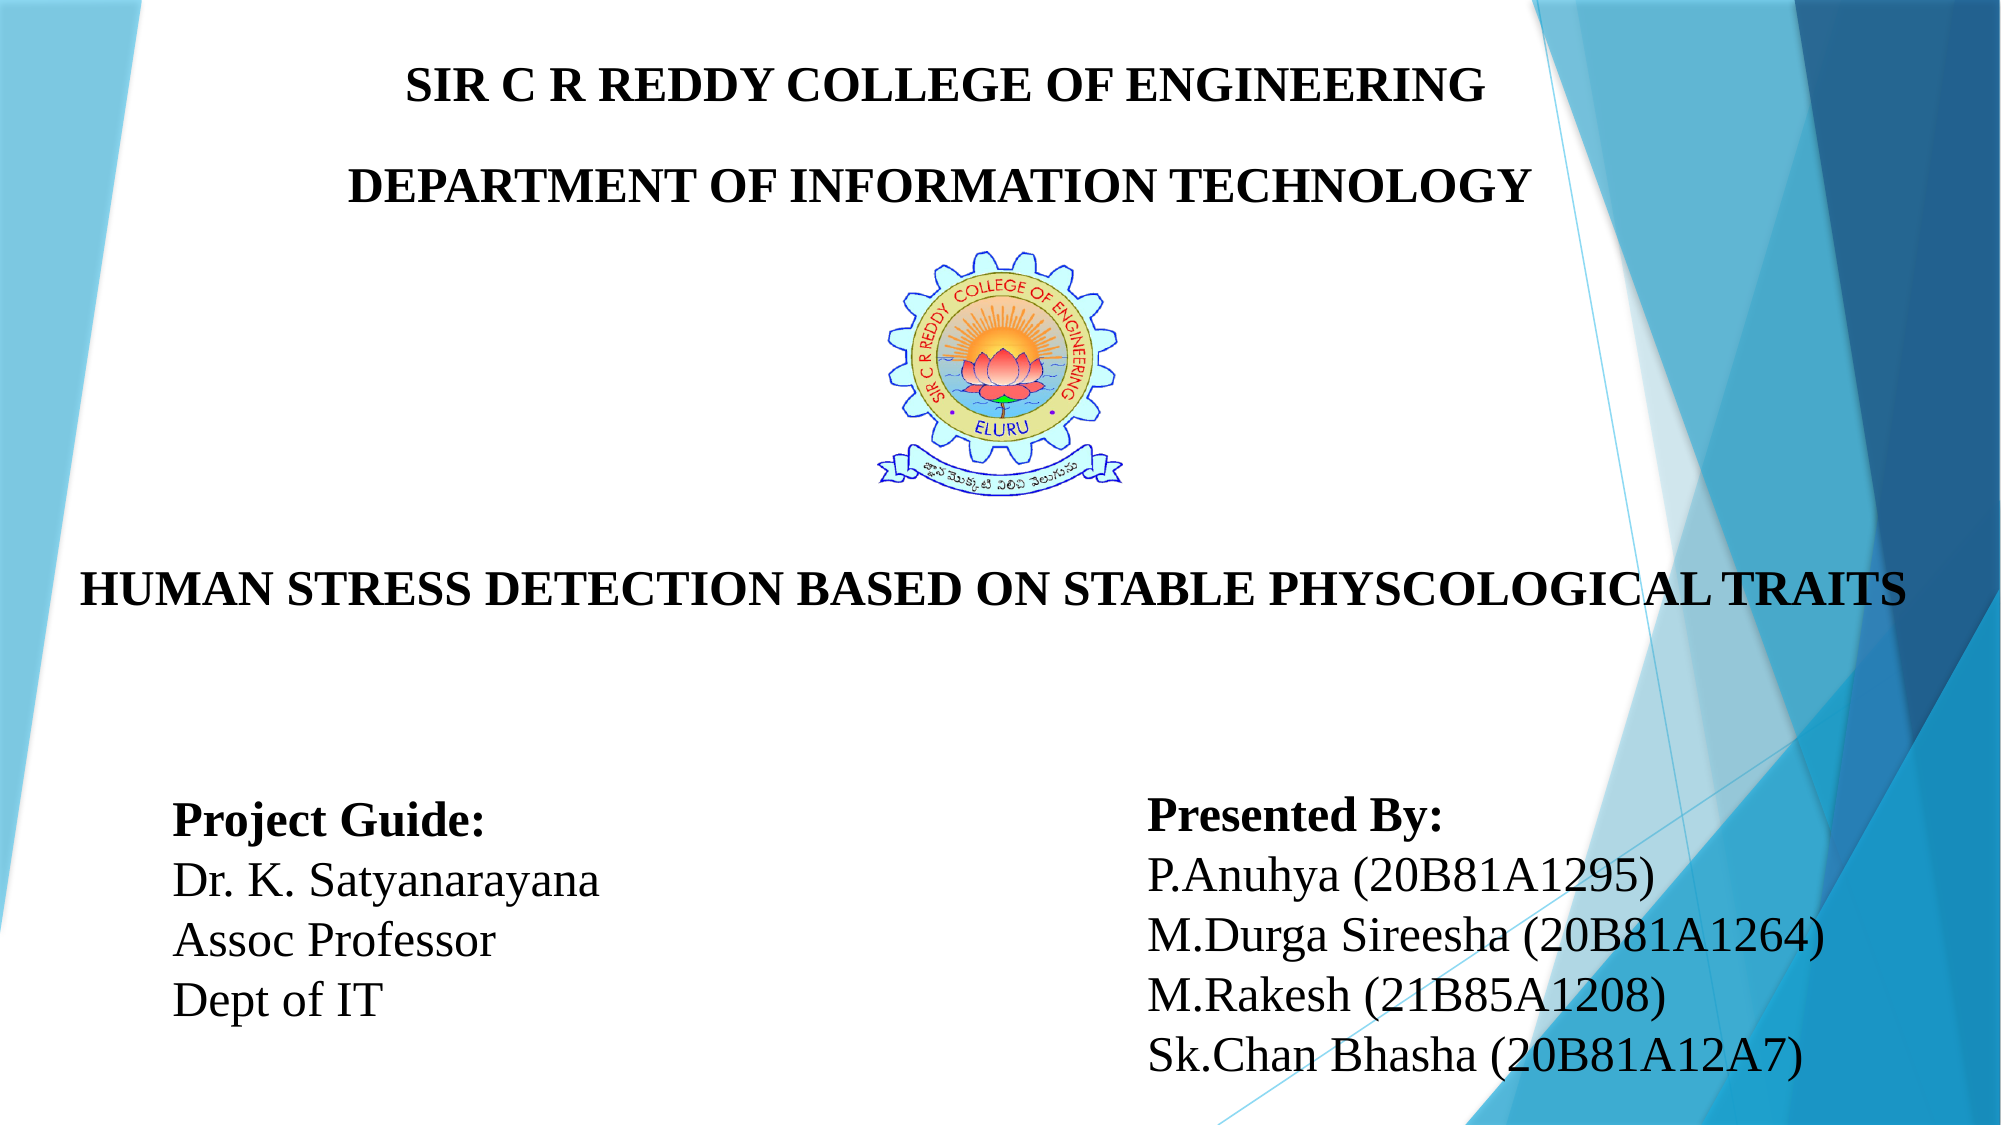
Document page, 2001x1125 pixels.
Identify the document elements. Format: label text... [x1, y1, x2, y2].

text_box SIR C R REDDY COLLEGE OF ENGINEERING DEPARTMENT OF INFORMATION TECHNOLOGY [332, 1, 1559, 221]
text_box HUMAN STRESS DETECTION BASED ON STABLE PHYSCOLOGICAL TRAITS [64, 506, 1935, 624]
text_box Presented By: P.Anuhya (20B81A1295) M.Durga Sireesha (20B81A1264) M.Rakesh (21B85A1208) Sk.Chan Bhasha (20B81A12A7) [769, 774, 1961, 1125]
text_box Project Guide: Dr. K. Satyanarayana Assoc Professor Dept of IT [0, 778, 769, 1034]
picture [877, 251, 1123, 507]
